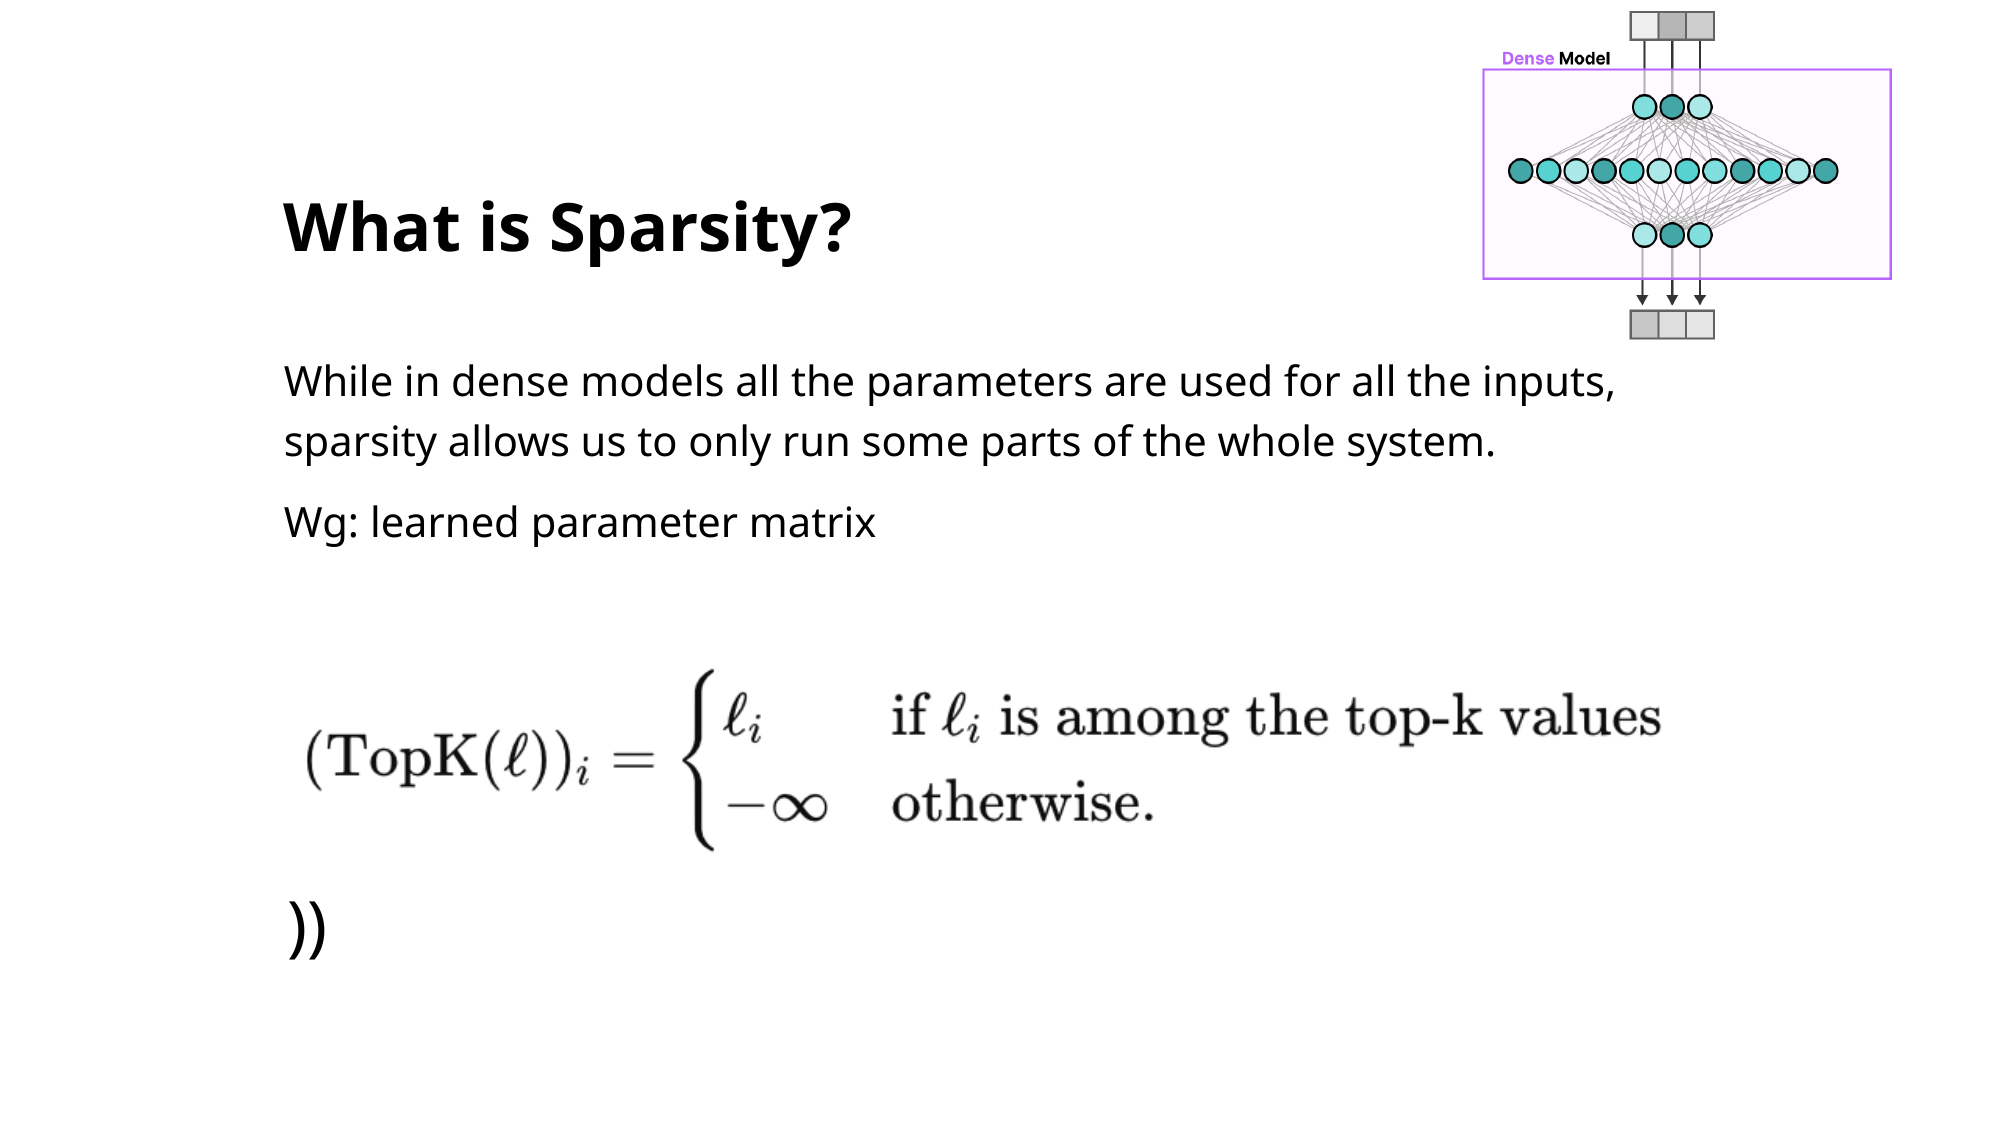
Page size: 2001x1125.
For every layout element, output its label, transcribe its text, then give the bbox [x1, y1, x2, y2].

title What is Sparsity? [268, 112, 1446, 337]
picture [217, 613, 1708, 883]
list While in dense models all the parameters are used for all the inputs, sparsity allows us to only run some parts of the whole system. Wg: learned parameter matrix [268, 337, 1732, 1017]
picture [1446, 0, 1915, 350]
